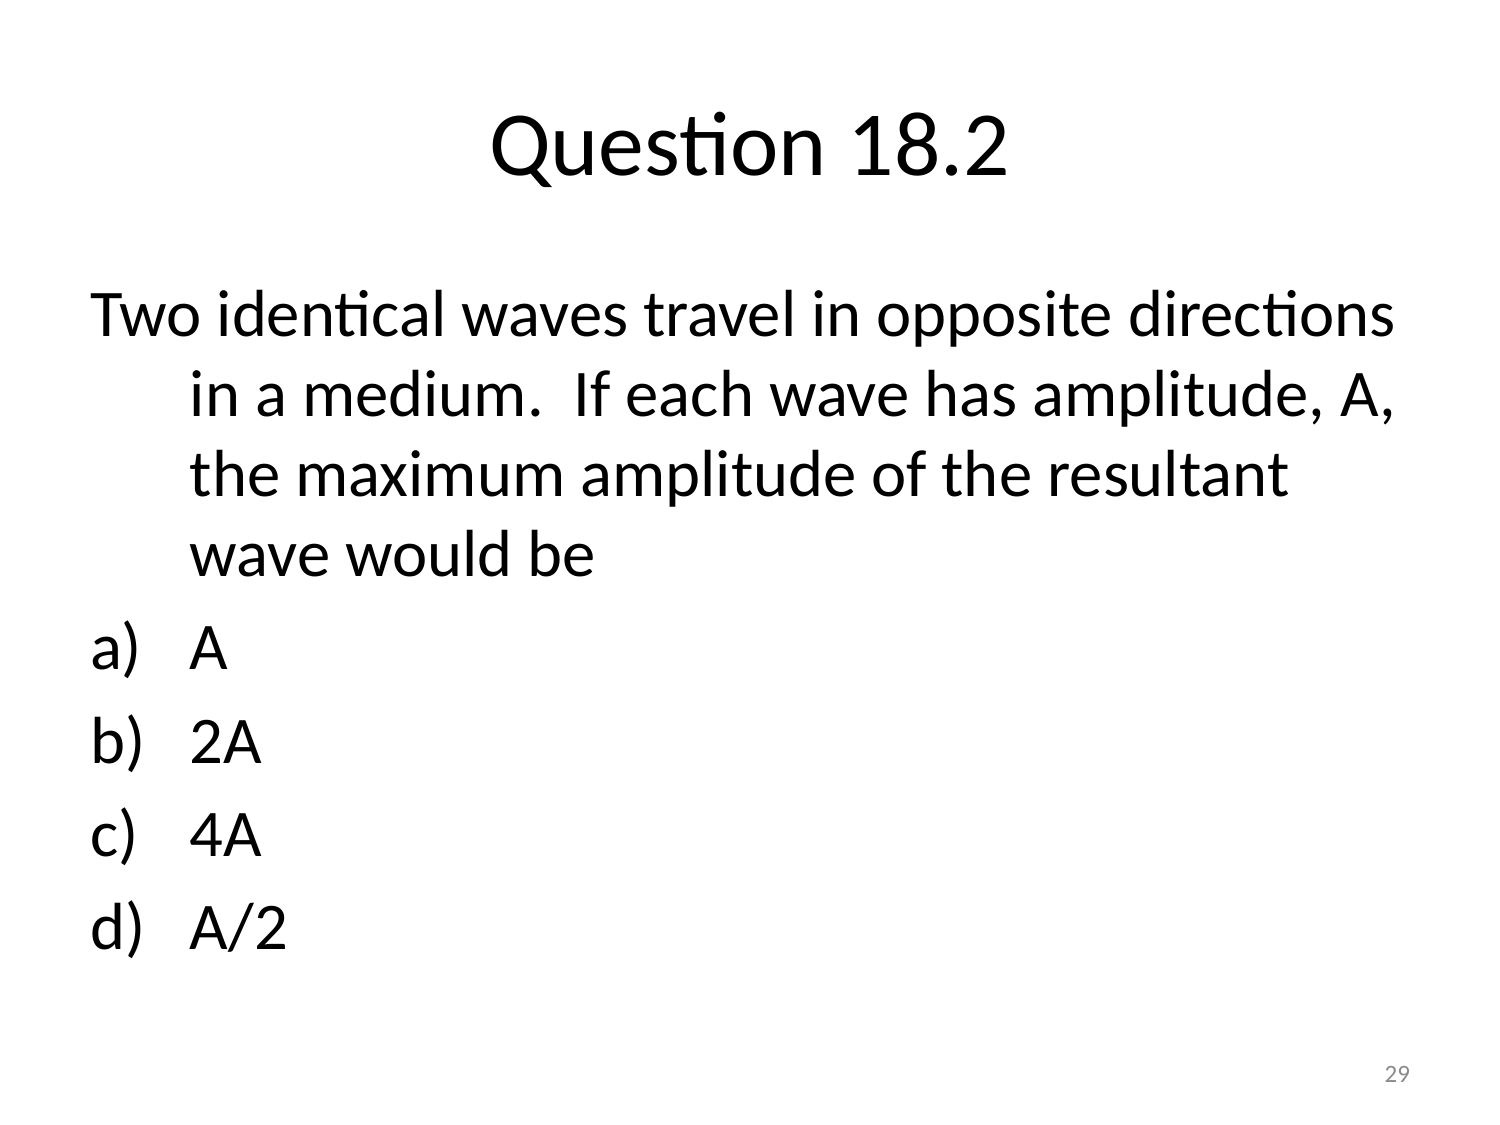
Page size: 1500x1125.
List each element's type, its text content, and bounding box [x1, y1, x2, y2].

slide_number 29 [1074, 1042, 1425, 1103]
title Question 18.2 [75, 45, 1425, 233]
list Two identical waves travel in opposite directions in a medium. If each wave has amplitude, A, the maximum amplitude of the resultant wave would be A 2A 4A A/2 [75, 262, 1425, 1005]
